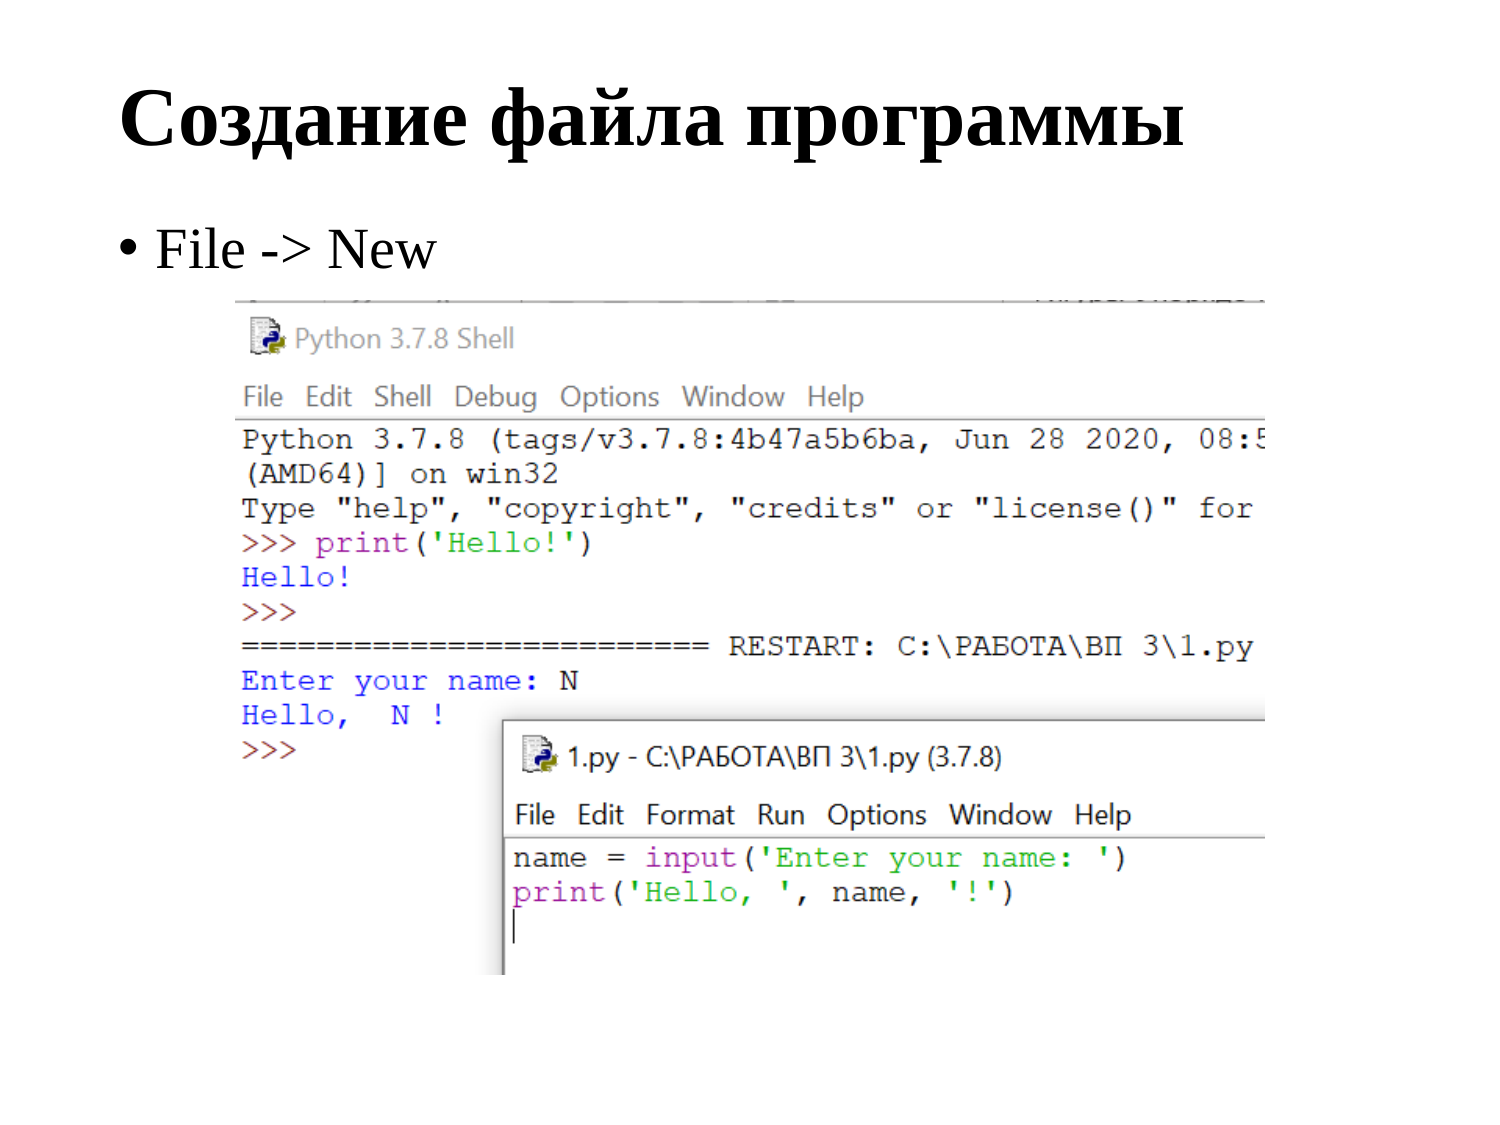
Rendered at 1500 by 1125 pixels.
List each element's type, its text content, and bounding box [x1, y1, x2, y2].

title Создание файла программы [103, 59, 1397, 177]
list File -> New [103, 210, 1397, 1014]
picture [235, 300, 1265, 975]
